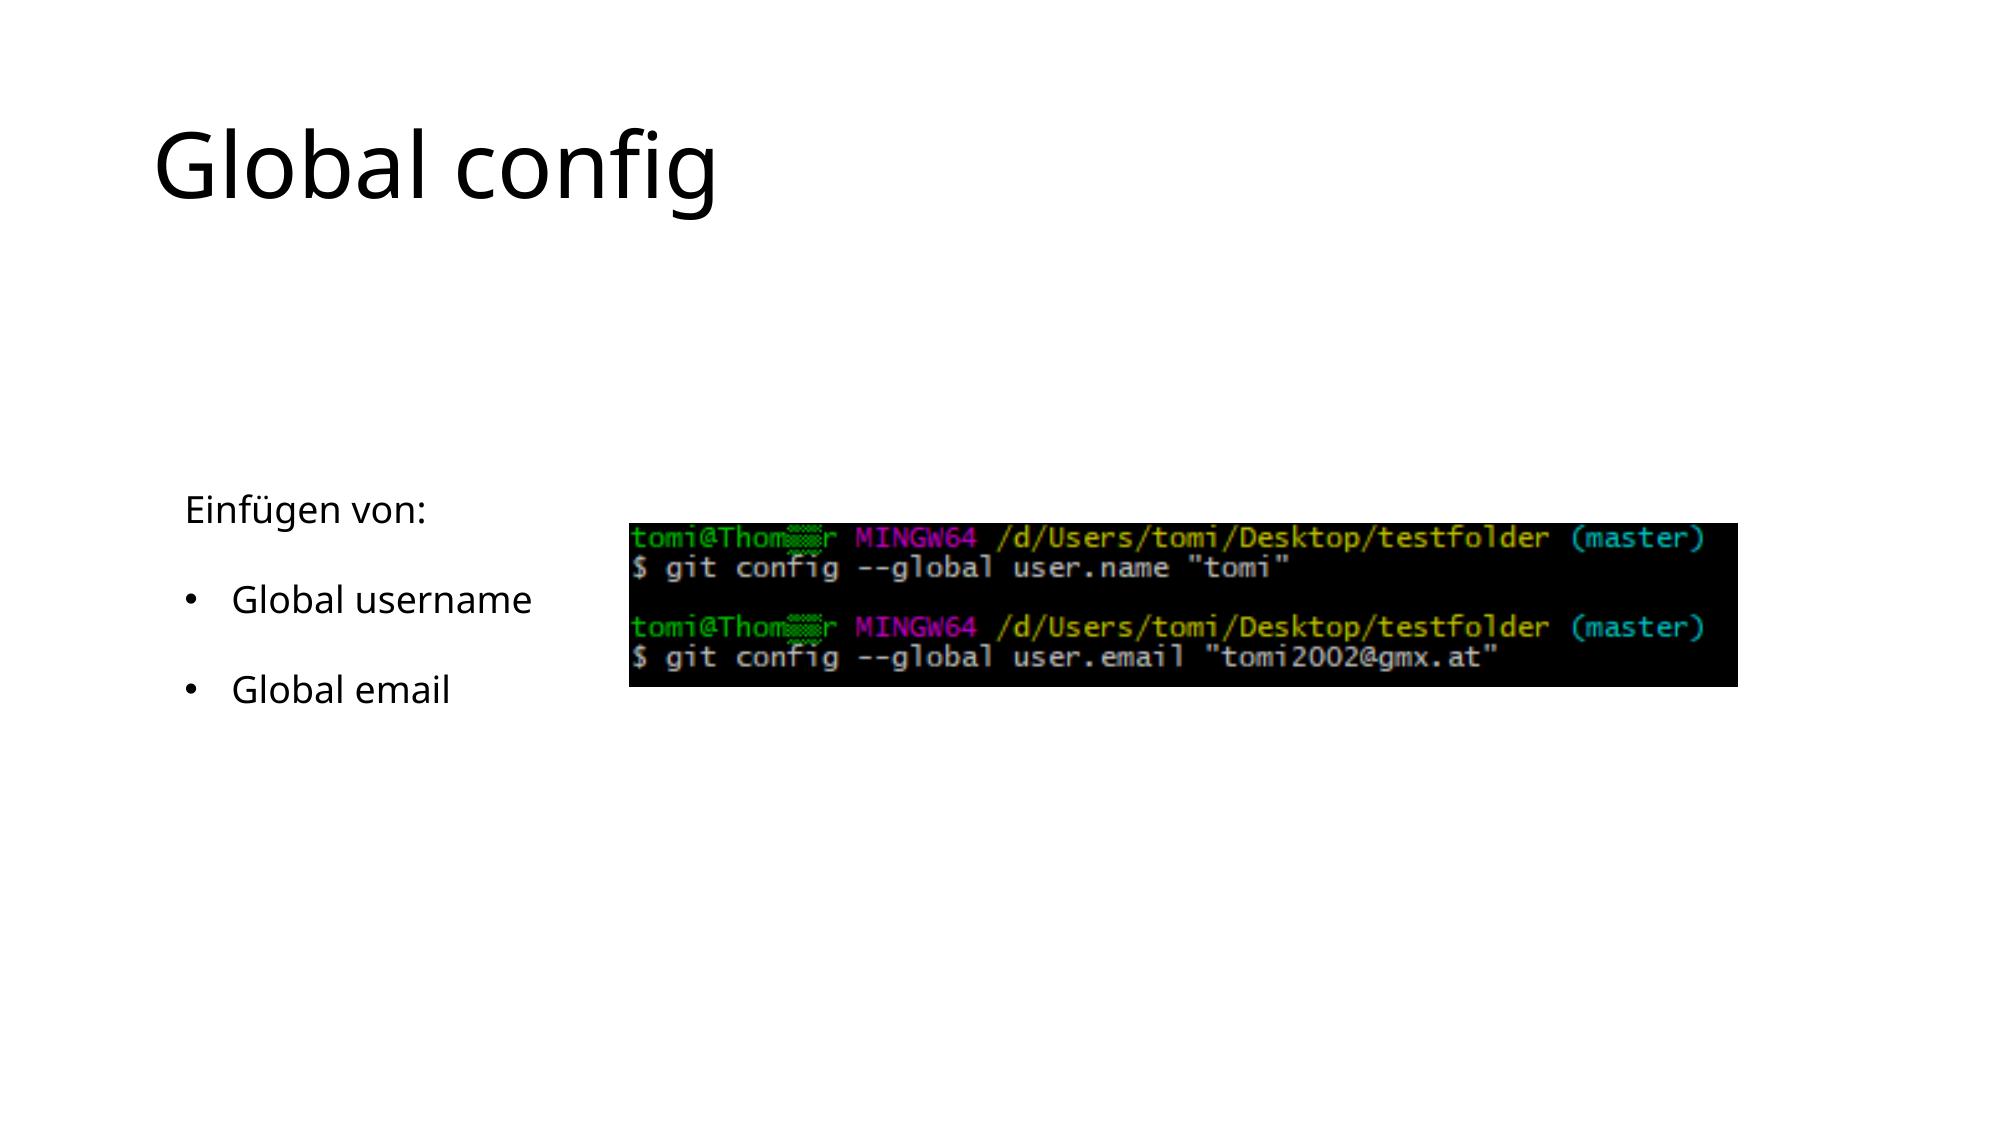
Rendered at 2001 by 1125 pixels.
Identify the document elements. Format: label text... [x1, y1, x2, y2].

title Global config [137, 59, 1863, 278]
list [628, 522, 1738, 688]
text_box Einfügen von: Global username Global email [169, 478, 619, 719]
